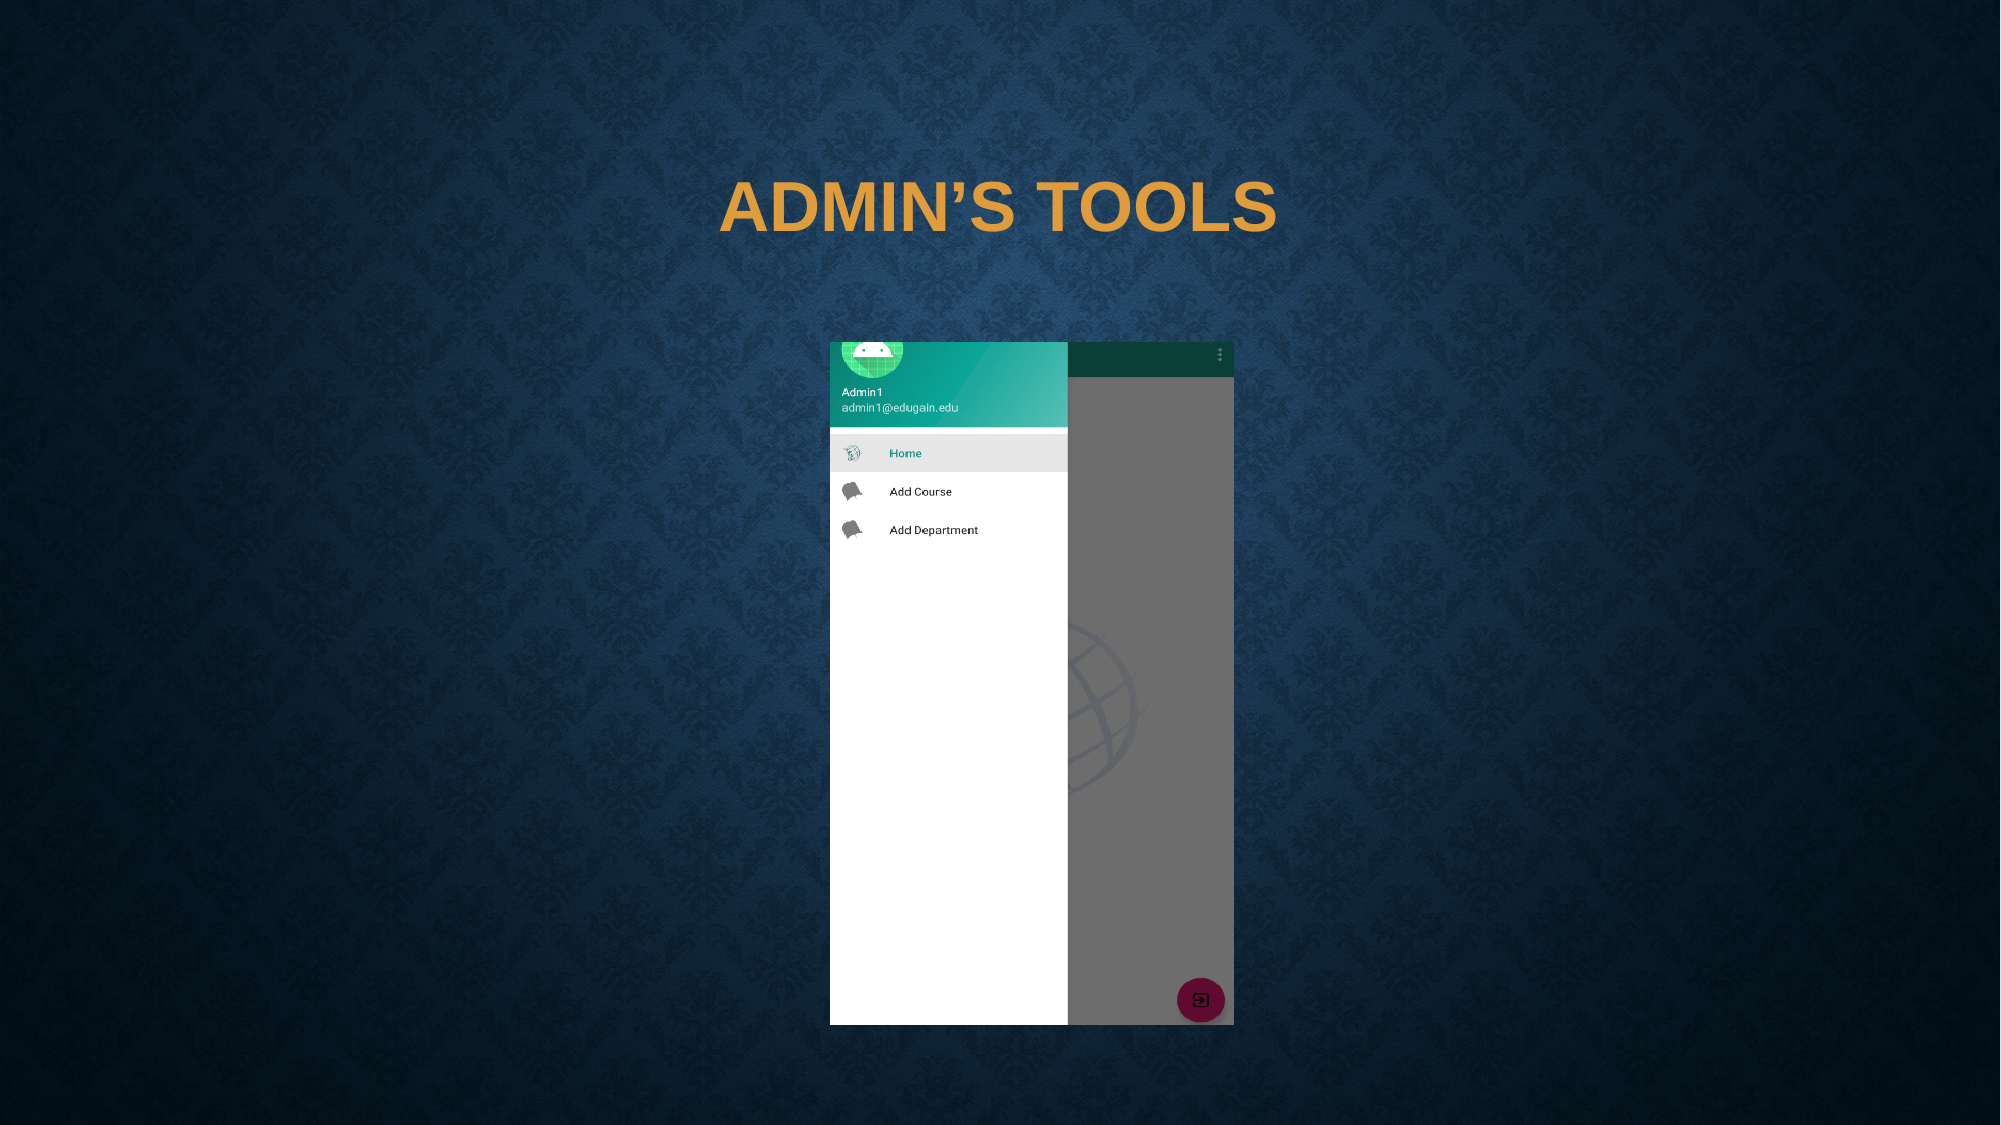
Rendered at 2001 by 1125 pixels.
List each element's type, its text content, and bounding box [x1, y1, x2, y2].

title ADMIN’S TOOLS [149, 99, 1849, 318]
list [830, 342, 1235, 1026]
